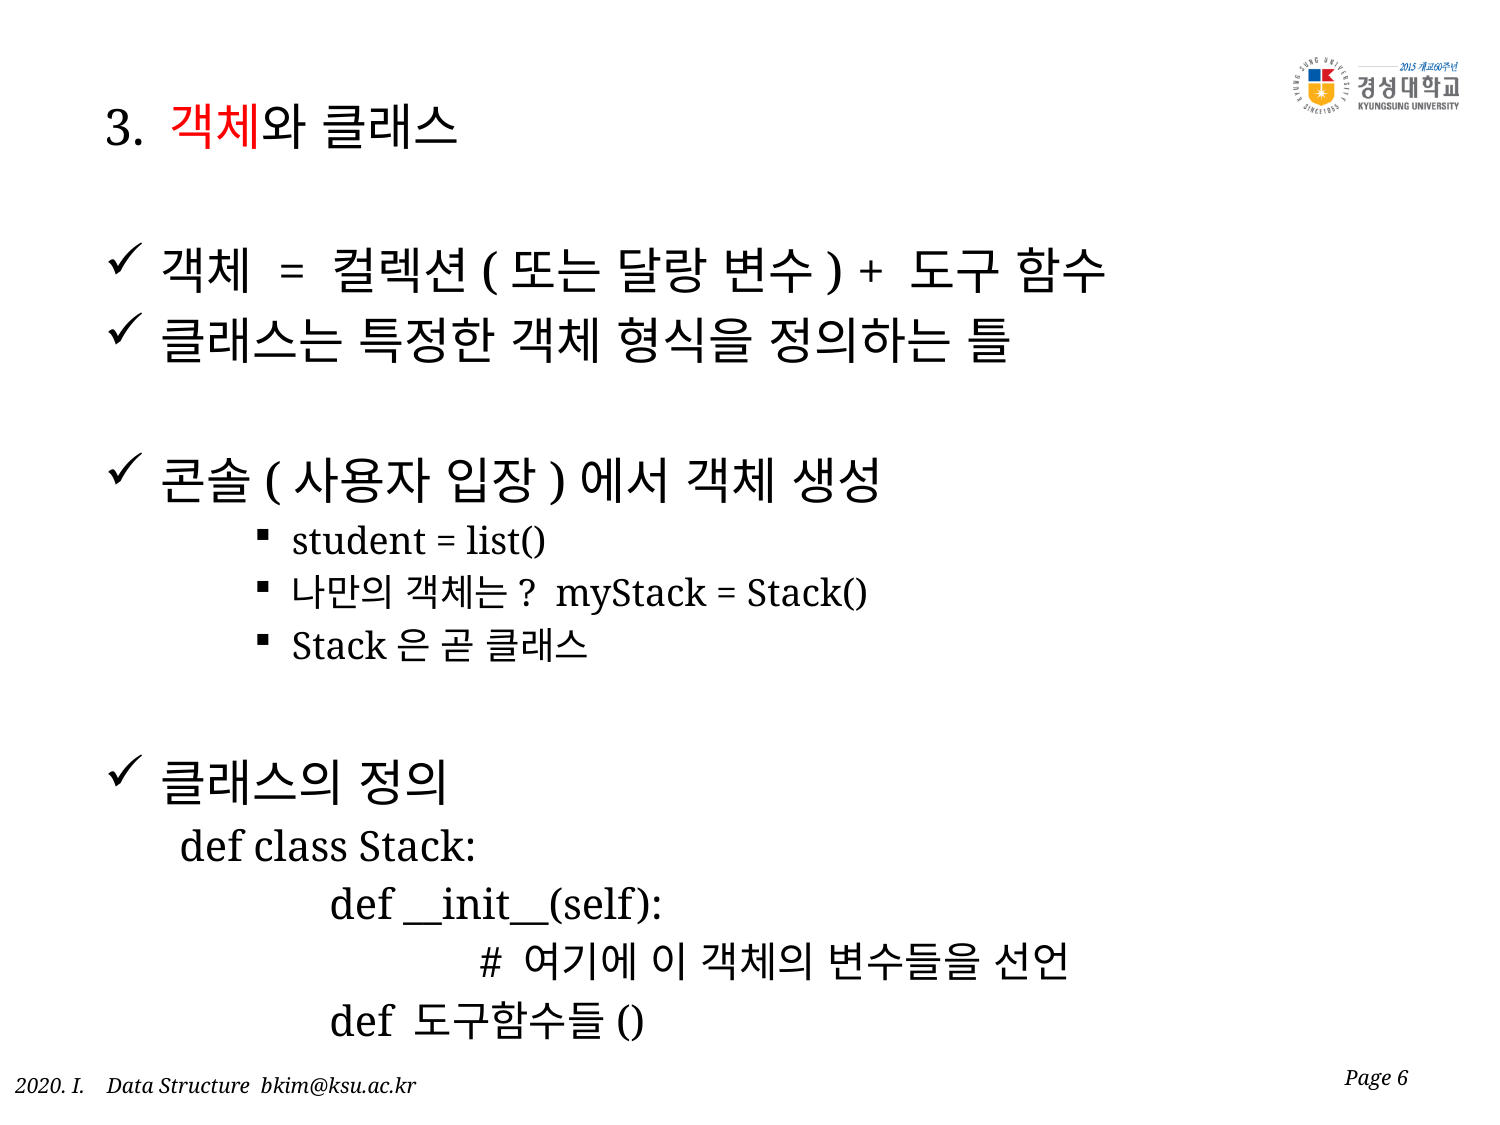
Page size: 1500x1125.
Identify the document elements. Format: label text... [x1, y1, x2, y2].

picture [1293, 57, 1459, 114]
title 3. 객체와 클래스 [89, 54, 1235, 197]
list 객체 = 컬렉션(또는 달랑 변수) + 도구 함수 클래스는 특정한 객체 형식을 정의하는 틀 콘솔(사용자 입장)에서 객체 생성 student = list() 나만의 객체는? myStack = Stack() Stack은 곧 클래스 클래스의 정의 def class Stack: def __init__(self): # 여기에 이 객체의 변수들을 선언 def 도구함수들() [89, 231, 1424, 1036]
slide_number Page 6 [1149, 1024, 1424, 1101]
